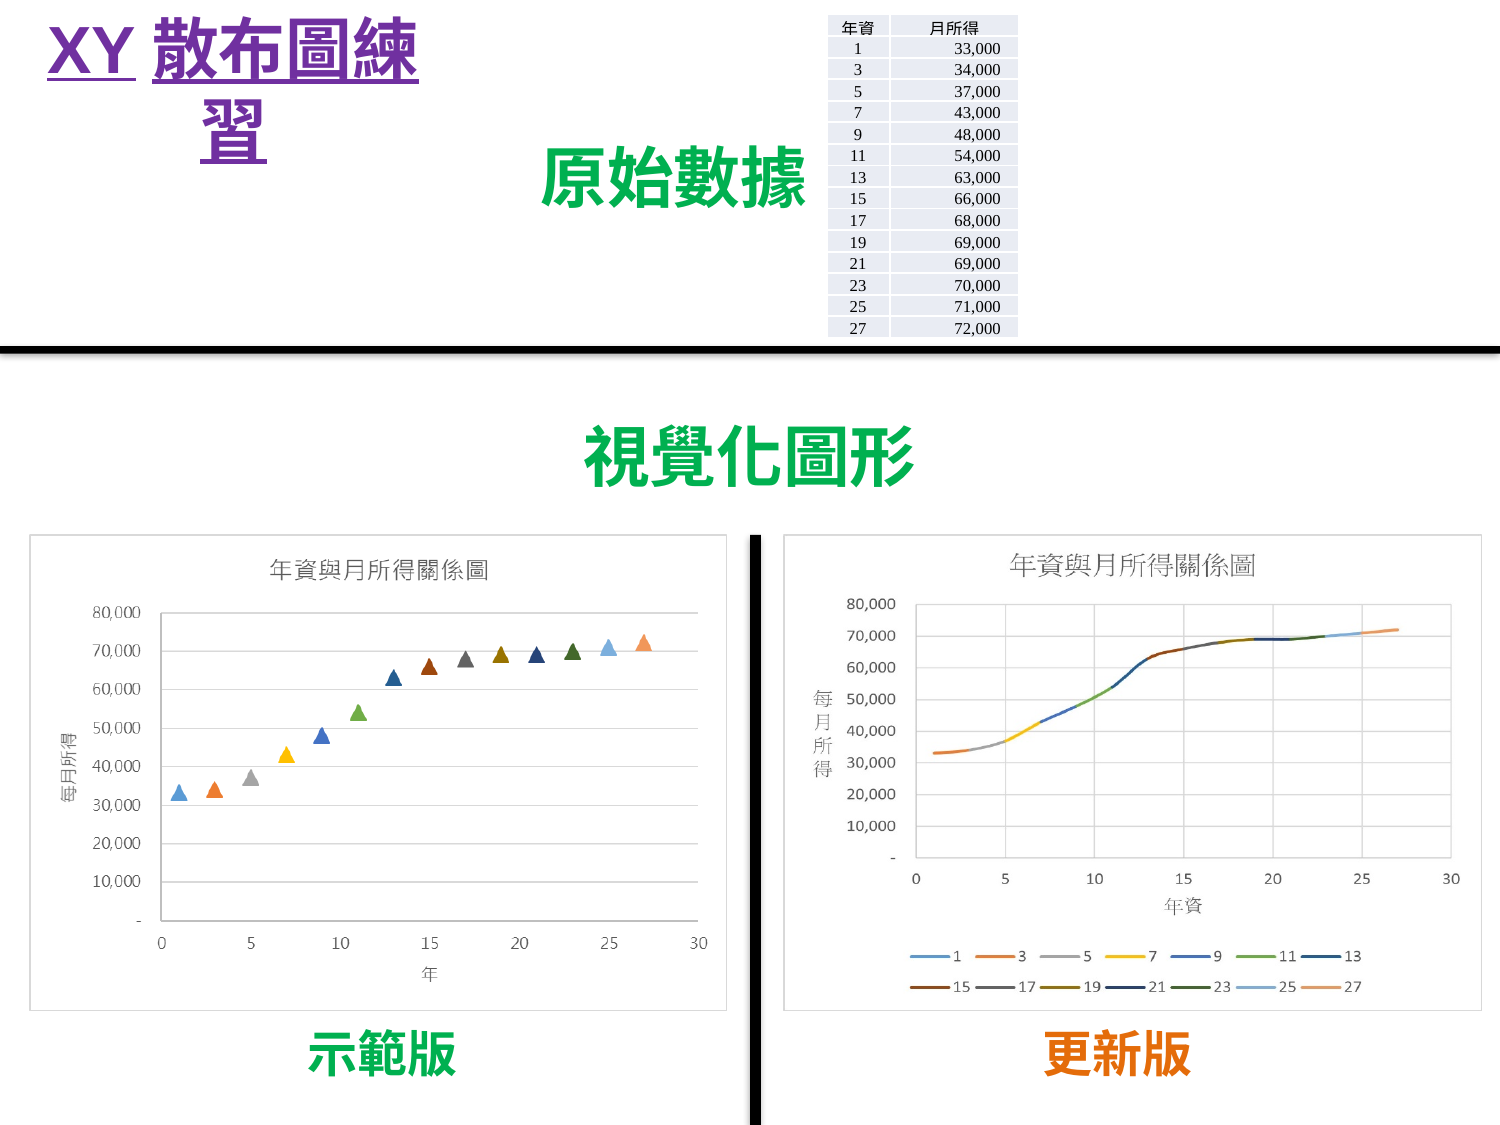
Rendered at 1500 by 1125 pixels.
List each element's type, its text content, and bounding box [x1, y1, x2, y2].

table_cell 7 [828, 102, 889, 121]
table_cell 23 [828, 274, 889, 294]
picture [29, 534, 728, 1011]
table_cell 3 [828, 59, 889, 78]
table_cell 13 [828, 166, 889, 186]
text_box XY散布圖練習 [0, 0, 467, 175]
table_cell 5 [828, 80, 889, 100]
table_cell 17 [828, 209, 889, 229]
text_box 視覺化圖形 [0, 406, 1500, 502]
text_box 原始數據 [525, 128, 827, 223]
table_cell 70,000 [891, 274, 1018, 294]
table_cell 48,000 [891, 123, 1018, 143]
table_cell 63,000 [891, 166, 1018, 186]
table_header 月所得 [891, 15, 1018, 35]
table_cell 54,000 [891, 145, 1018, 165]
table_cell 69,000 [891, 231, 1018, 251]
table_cell 71,000 [891, 296, 1018, 315]
table_cell 1 [828, 37, 889, 57]
table_cell 21 [828, 253, 889, 272]
table_header 年資 [828, 15, 889, 35]
table_cell 34,000 [891, 59, 1018, 78]
text_box [0, 346, 1500, 354]
table_cell 37,000 [891, 80, 1018, 100]
table_cell 27 [828, 317, 889, 337]
text_box [750, 1090, 761, 1125]
text_box [750, 534, 761, 1015]
table_cell 19 [828, 231, 889, 251]
table_cell 11 [828, 145, 889, 165]
table_cell 68,000 [891, 209, 1018, 229]
table_cell 69,000 [891, 253, 1018, 272]
table_cell 33,000 [891, 37, 1018, 57]
picture [783, 534, 1482, 1011]
table_cell 66,000 [891, 188, 1018, 208]
table_cell 9 [828, 123, 889, 143]
table_cell 72,000 [891, 317, 1018, 337]
table_cell 15 [828, 188, 889, 208]
text_box 示範版 更新版 [0, 1015, 1500, 1090]
table_cell 43,000 [891, 102, 1018, 121]
table_cell 25 [828, 296, 889, 315]
